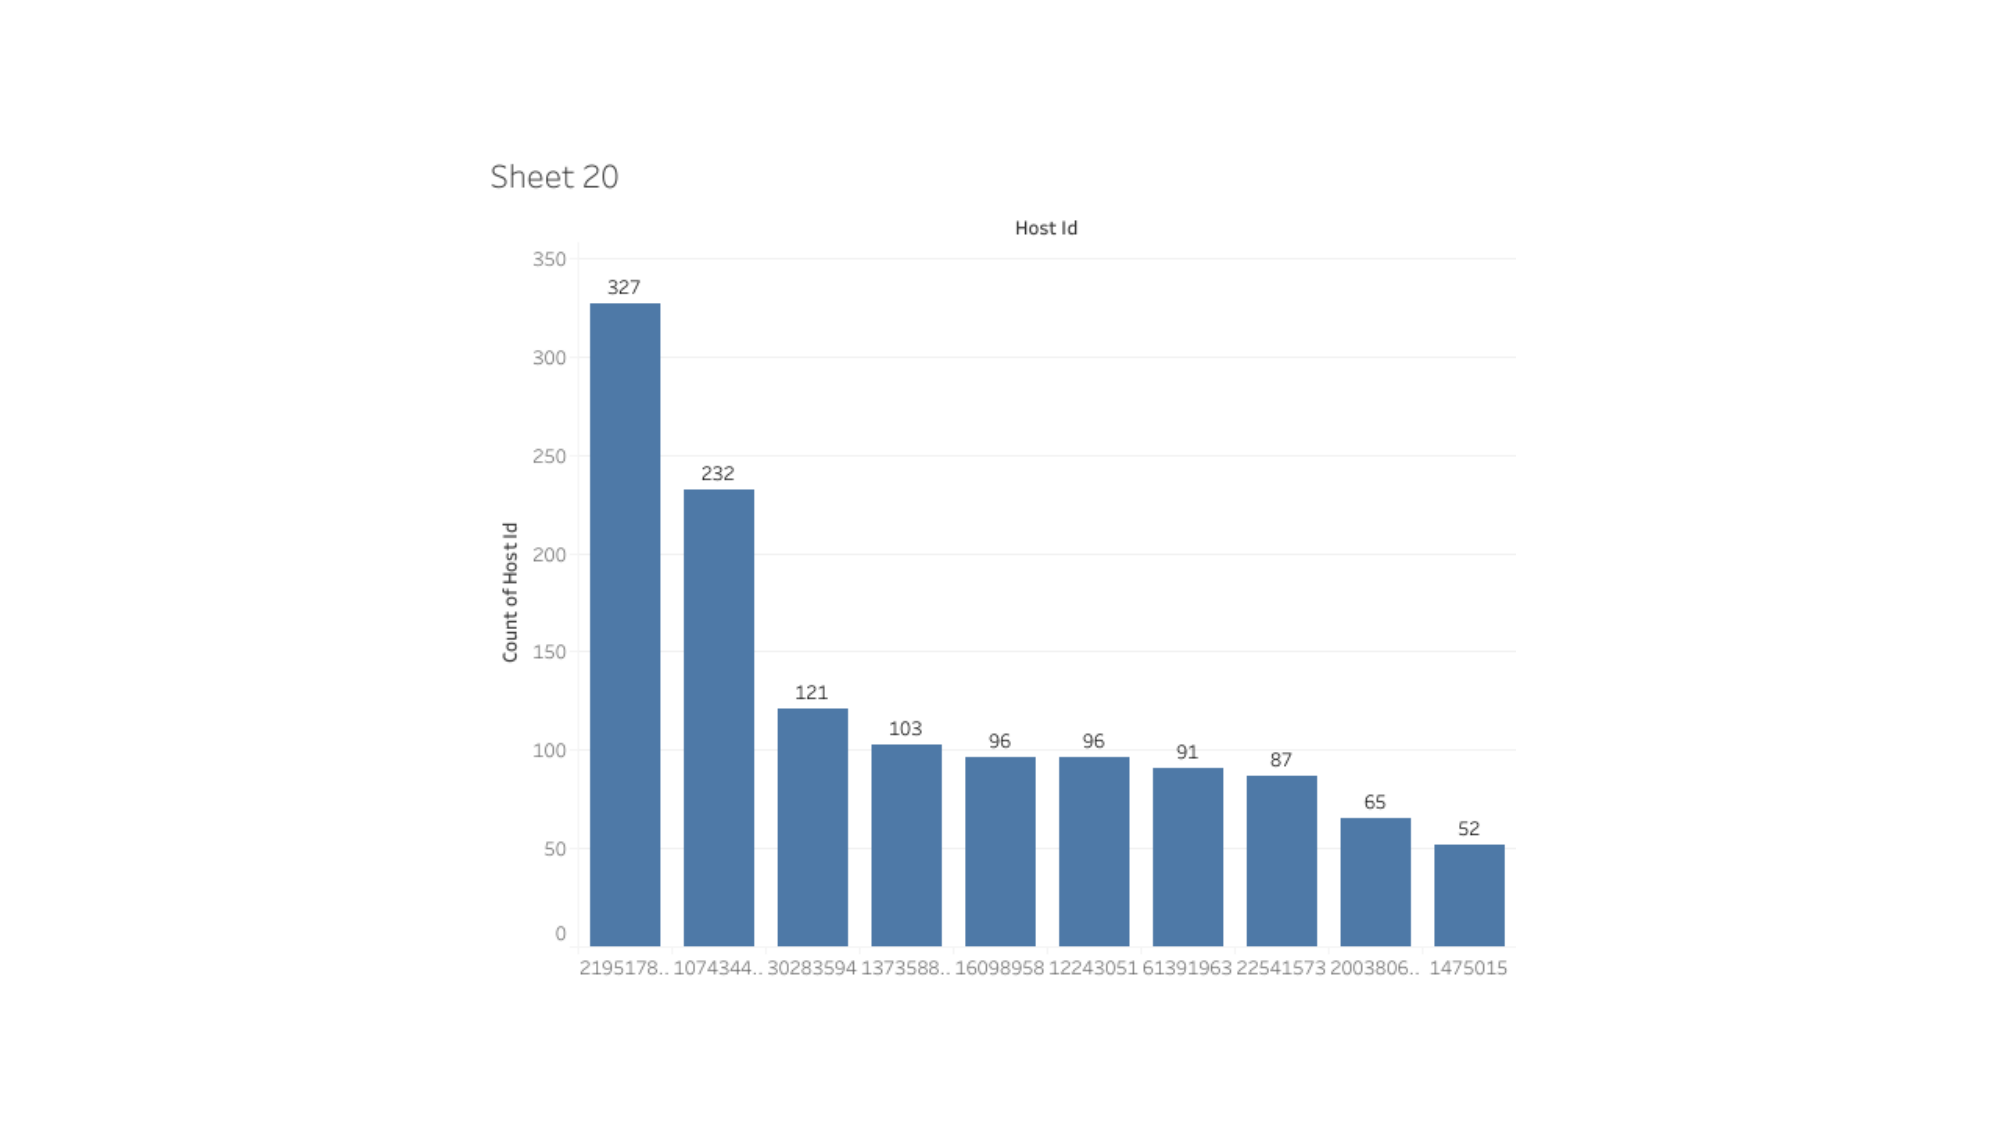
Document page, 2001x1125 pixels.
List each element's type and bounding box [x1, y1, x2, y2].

picture [484, 144, 1516, 981]
